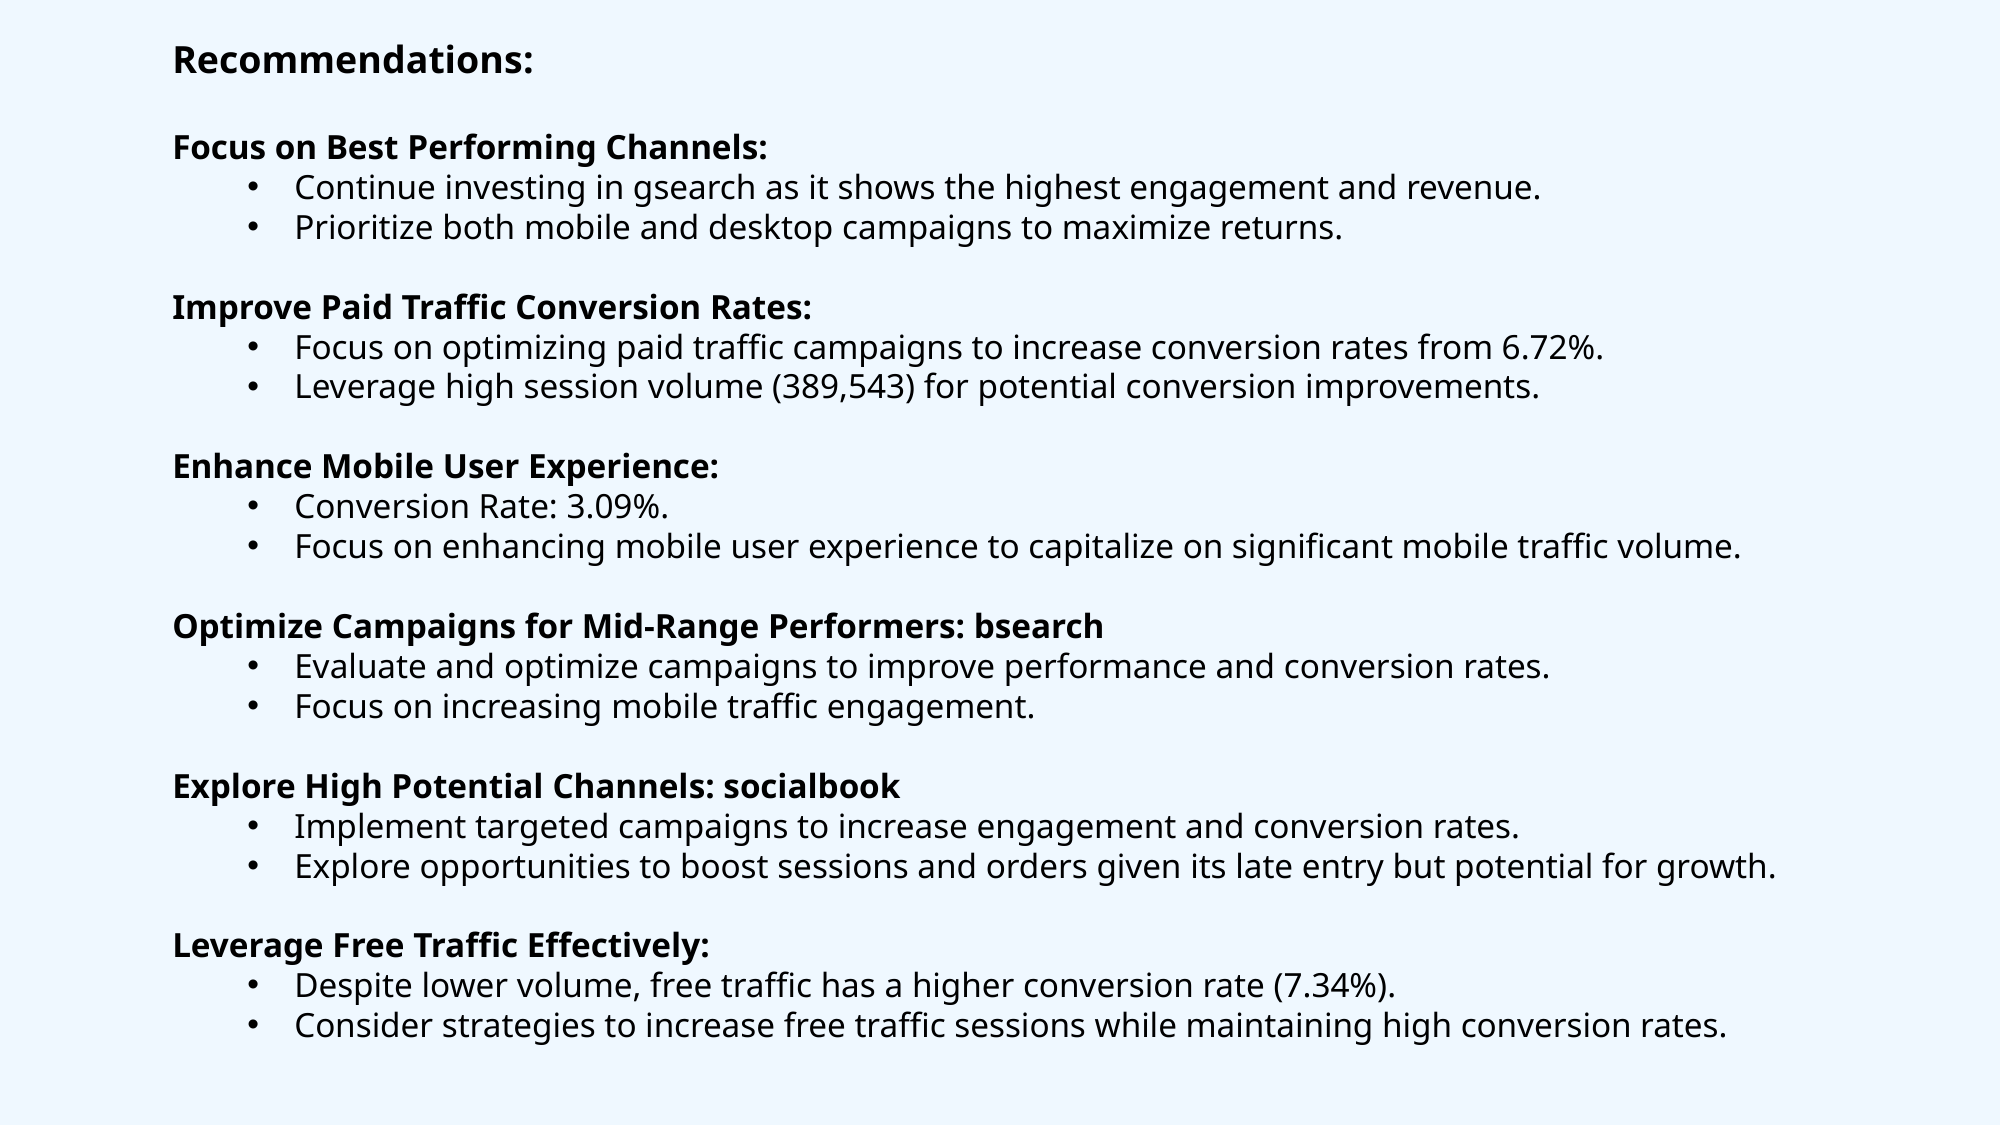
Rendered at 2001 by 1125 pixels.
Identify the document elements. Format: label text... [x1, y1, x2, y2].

text_box Recommendations: Focus on Best Performing Channels: Continue investing in gsearch as it shows the highest engagement and revenue. Prioritize both mobile and desktop campaigns to maximize returns. Improve Paid Traffic Conversion Rates: Focus on optimizing paid traffic campaigns to increase conversion rates from 6.72%. Leverage high session volume (389,543) for potential conversion improvements. Enhance Mobile User Experience: Conversion Rate: 3.09%. Focus on enhancing mobile user experience to capitalize on significant mobile traffic volume. Optimize Campaigns for Mid-Range Performers: bsearch Evaluate and optimize campaigns to improve performance and conversion rates. Focus on increasing mobile traffic engagement. Explore High Potential Channels: socialbook Implement targeted campaigns to increase engagement and conversion rates. Explore opportunities to boost sessions and orders given its late entry but potential for growth. Leverage Free Traffic Effectively: Despite lower volume, free traffic has a higher conversion rate (7.34%). Consider strategies to increase free traffic sessions while maintaining high conversion rates. [157, 28, 1844, 1125]
